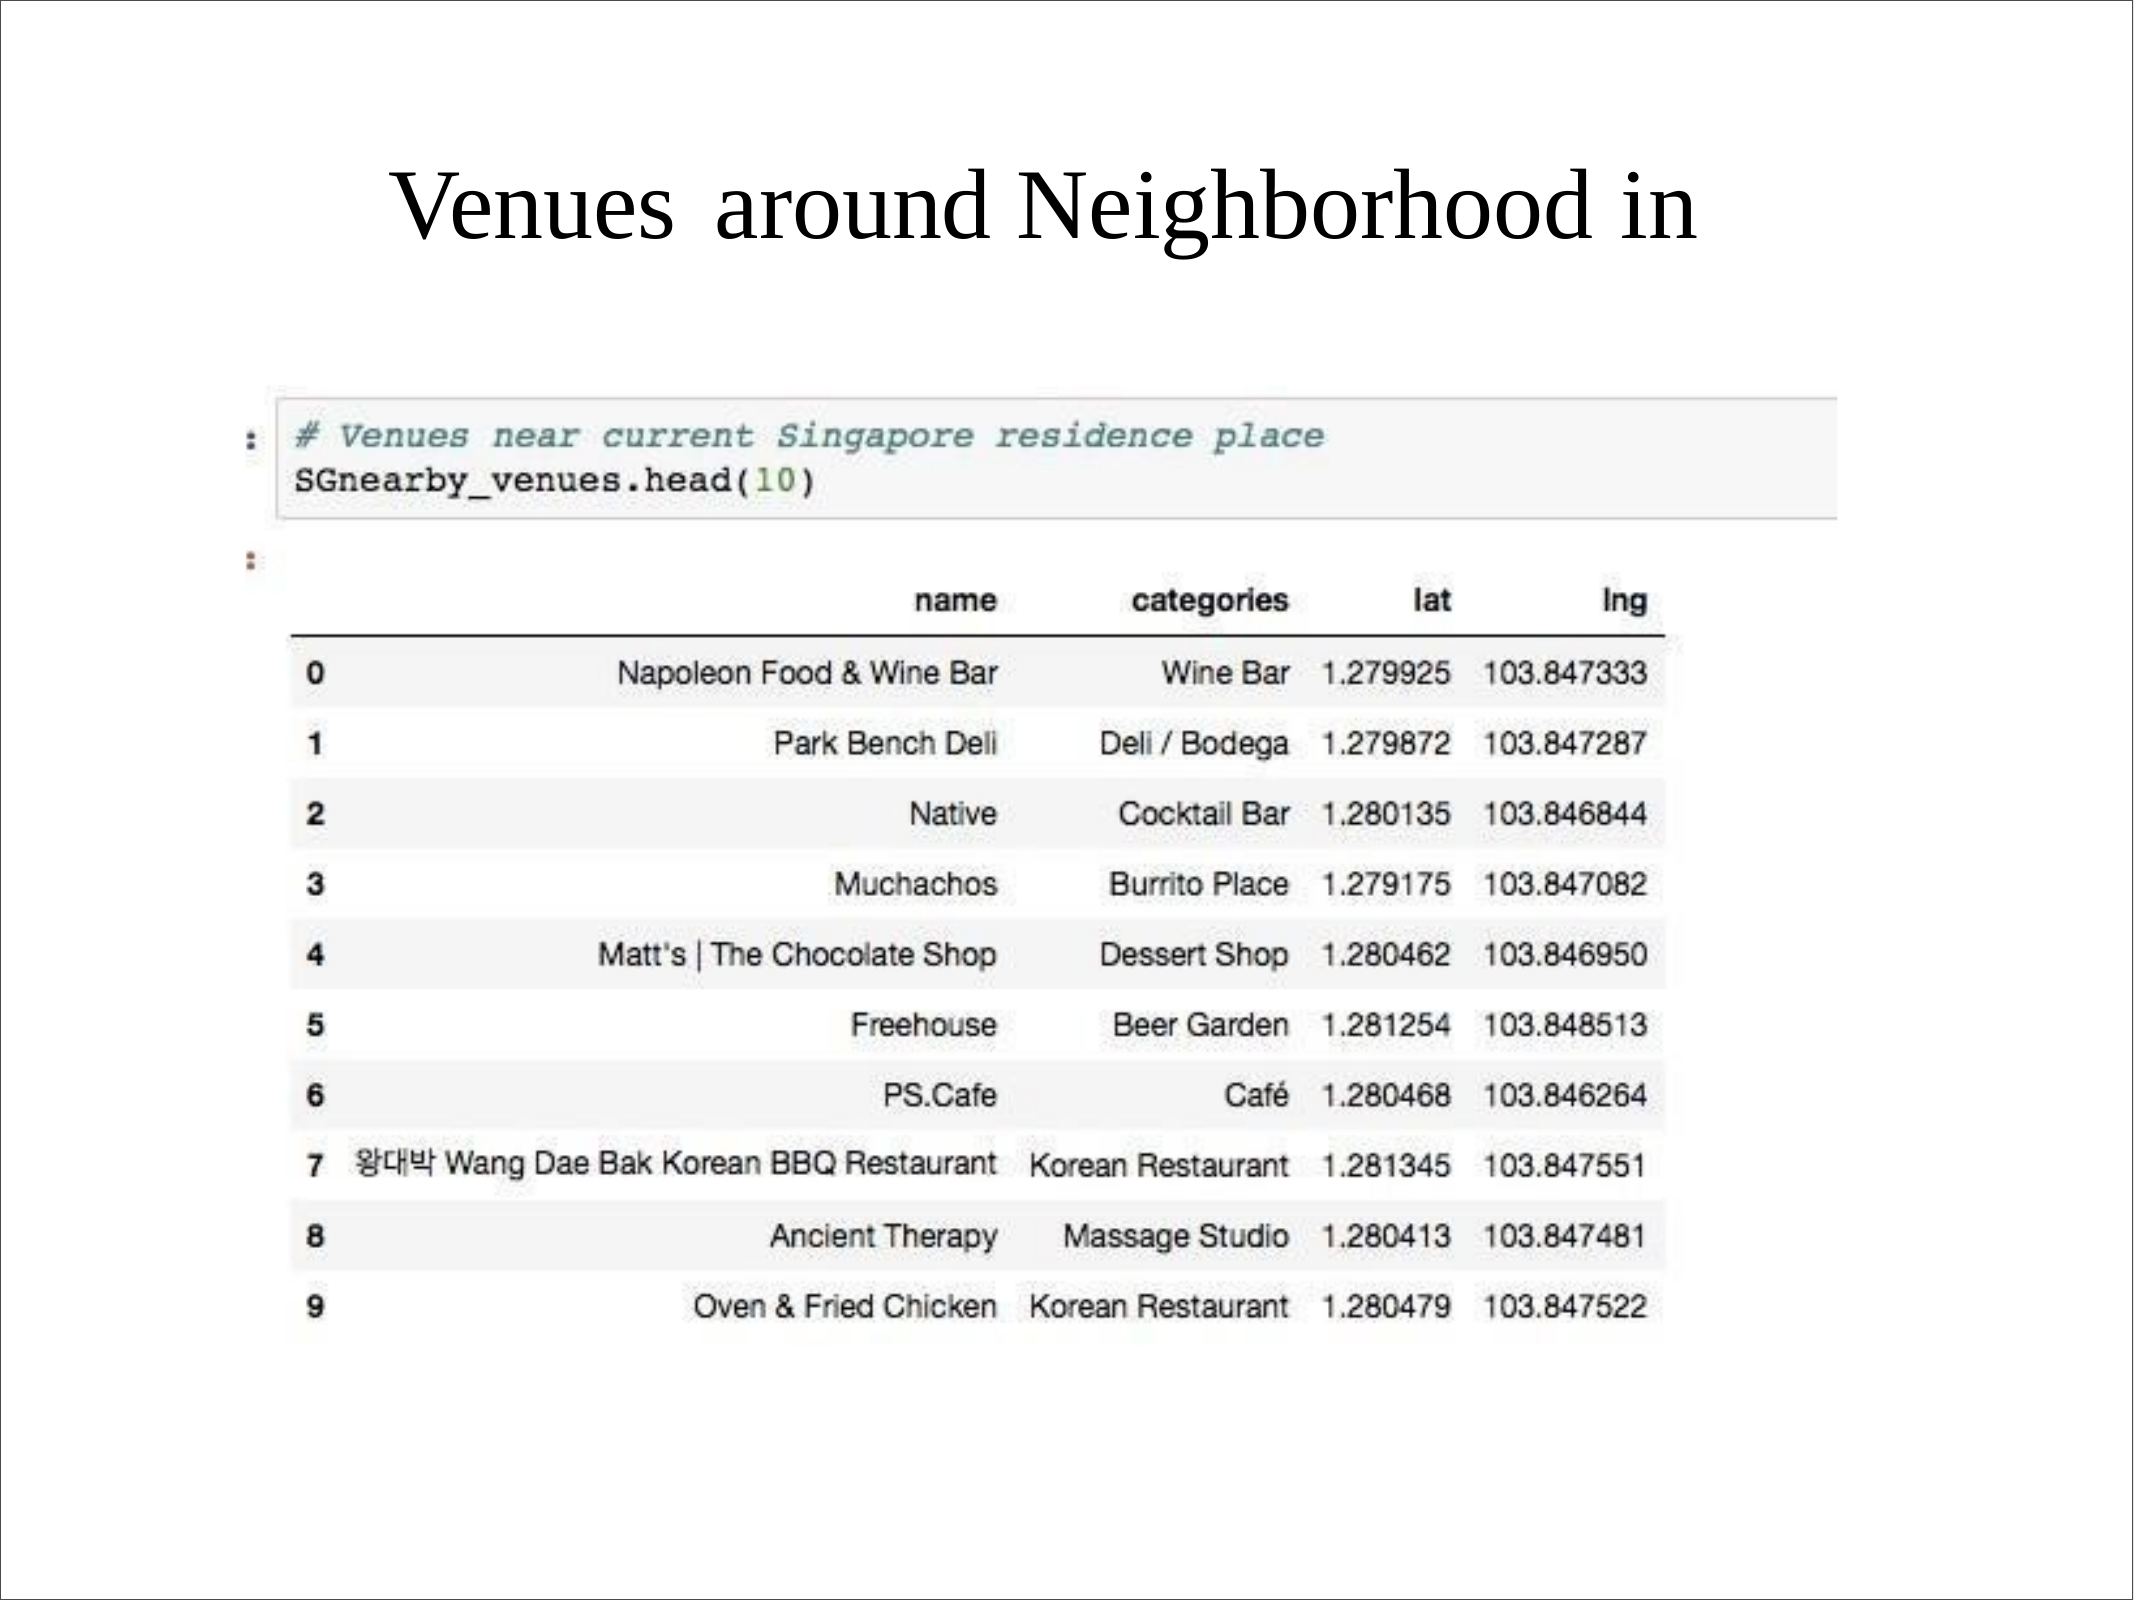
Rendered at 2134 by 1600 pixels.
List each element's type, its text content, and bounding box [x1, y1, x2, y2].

text_box [0, 0, 2134, 1600]
title Venues around Neighborhood in [385, 136, 1699, 406]
